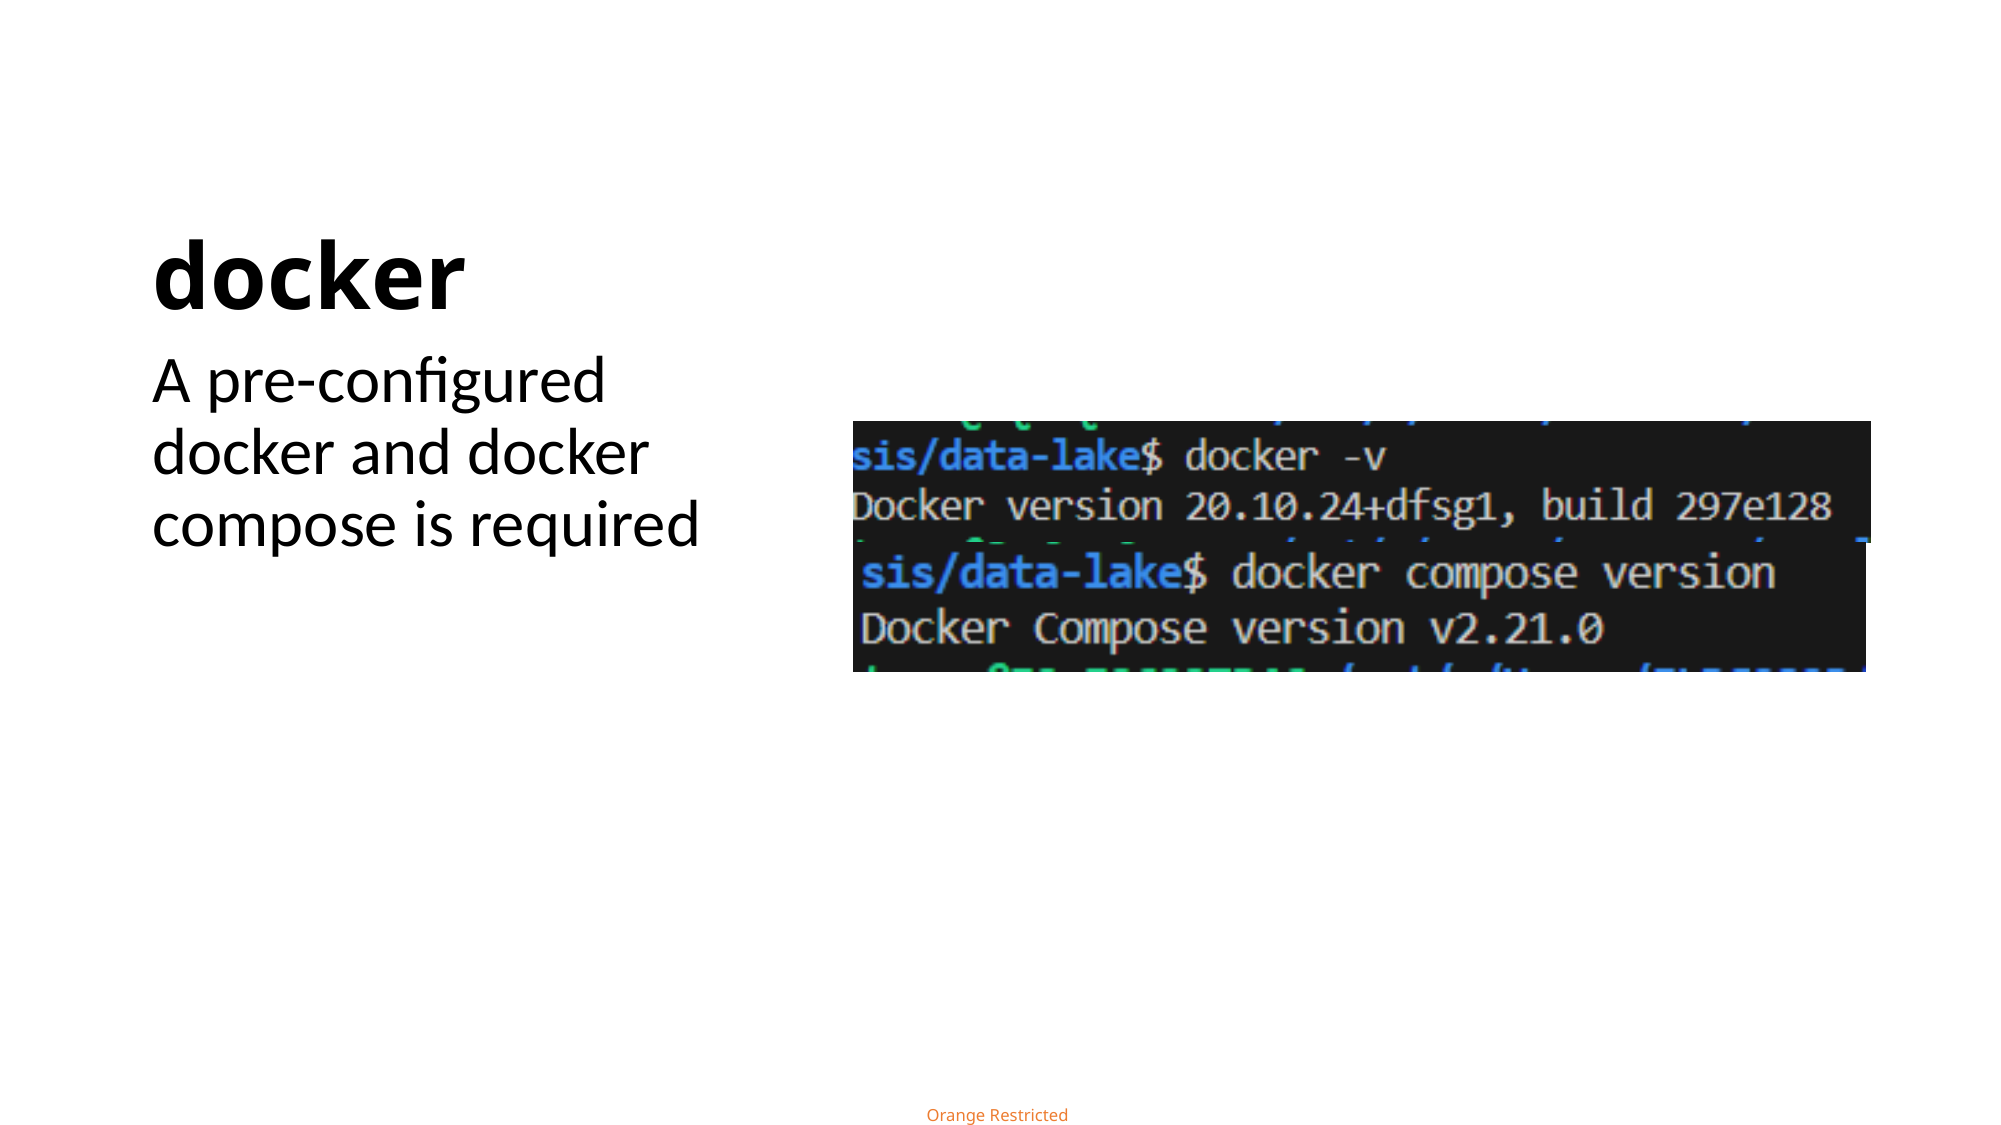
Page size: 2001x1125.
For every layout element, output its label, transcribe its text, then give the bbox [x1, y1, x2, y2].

list A pre-configured docker and docker compose is required [137, 337, 783, 963]
picture [853, 421, 1871, 672]
title docker [137, 75, 783, 337]
